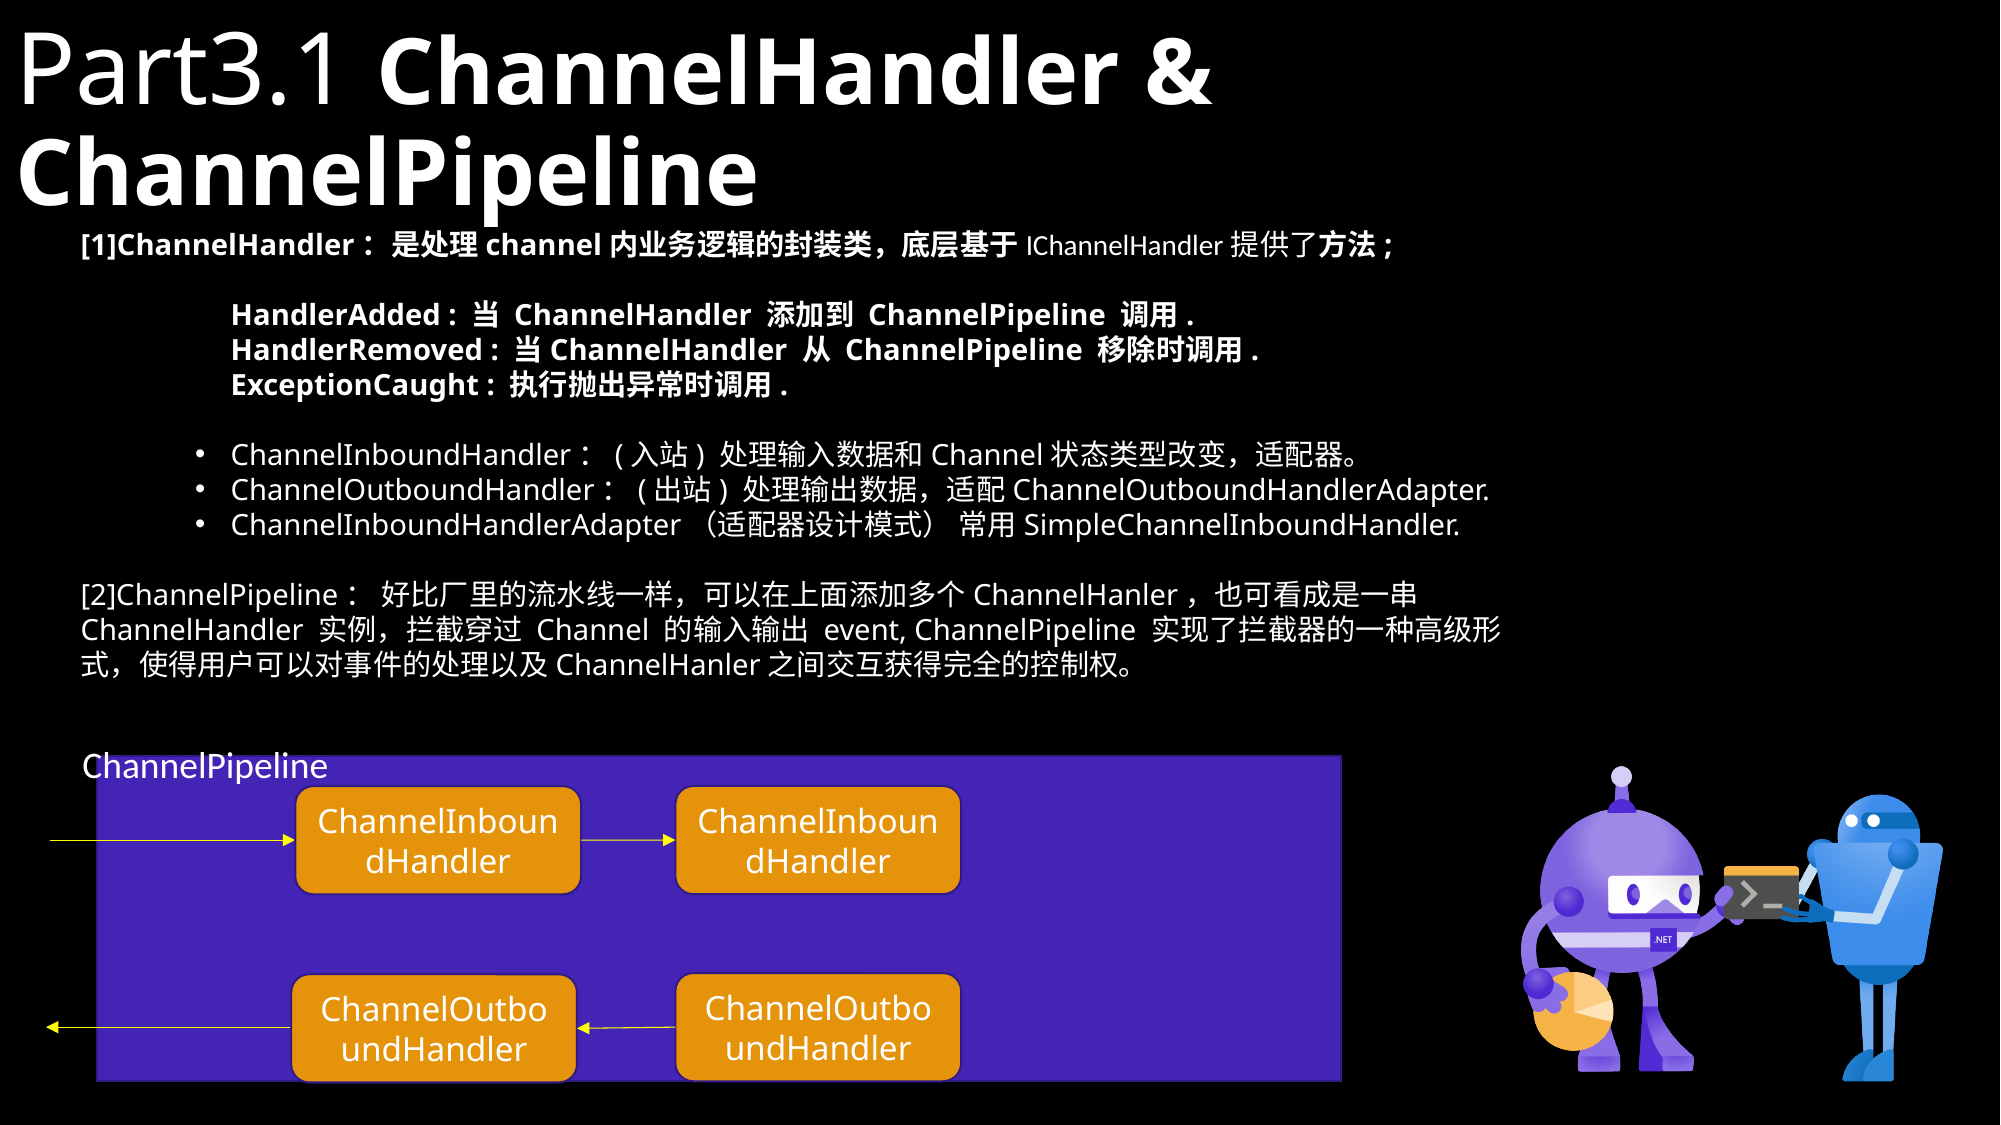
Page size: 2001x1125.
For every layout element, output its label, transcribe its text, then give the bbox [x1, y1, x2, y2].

text_box Part3.1 ChannelHandler & ChannelPipeline [0, 59, 1955, 184]
text_box ChannelOutboundHandler [674, 971, 963, 1083]
picture [1520, 766, 1944, 1082]
text_box [1]ChannelHandler：是处理channel内业务逻辑的封装类，底层基于IChannelHandler提供了方法; HandlerAdded : 当 ChannelHandler 添加到 ChannelPipeline 调用. HandlerRemoved : 当ChannelHandler 从 ChannelPipeline 移除时调用. ExceptionCaught : 执行抛出异常时调用. ChannelInboundHandler：(入站) 处理输入数据和Channel状态类型改变，适配器。 ChannelOutboundHandler：(出站) 处理输出数据，适配ChannelOutboundHandlerAdapter. ChannelInboundHandlerAdapter（适配器设计模式） 常用SimpleChannelInboundHandler. [2]ChannelPipeline： 好比厂里的流水线一样，可以在上面添加多个ChannelHanler，也可看成是一串ChannelHandler 实例，拦截穿过 Channel 的输入输出 event, ChannelPipeline 实现了拦截器的一种高级形 式，使得用户可以对事件的处理以及ChannelHanler之间交互获得完全的控制权。 [65, 219, 1538, 689]
text_box ChannelInboundHandler [294, 784, 583, 896]
text_box ChannelPipeline [67, 734, 344, 794]
text_box ChannelOutboundHandler [290, 973, 579, 1084]
text_box ChannelInboundHandler [674, 784, 963, 896]
text_box [96, 755, 1342, 1082]
